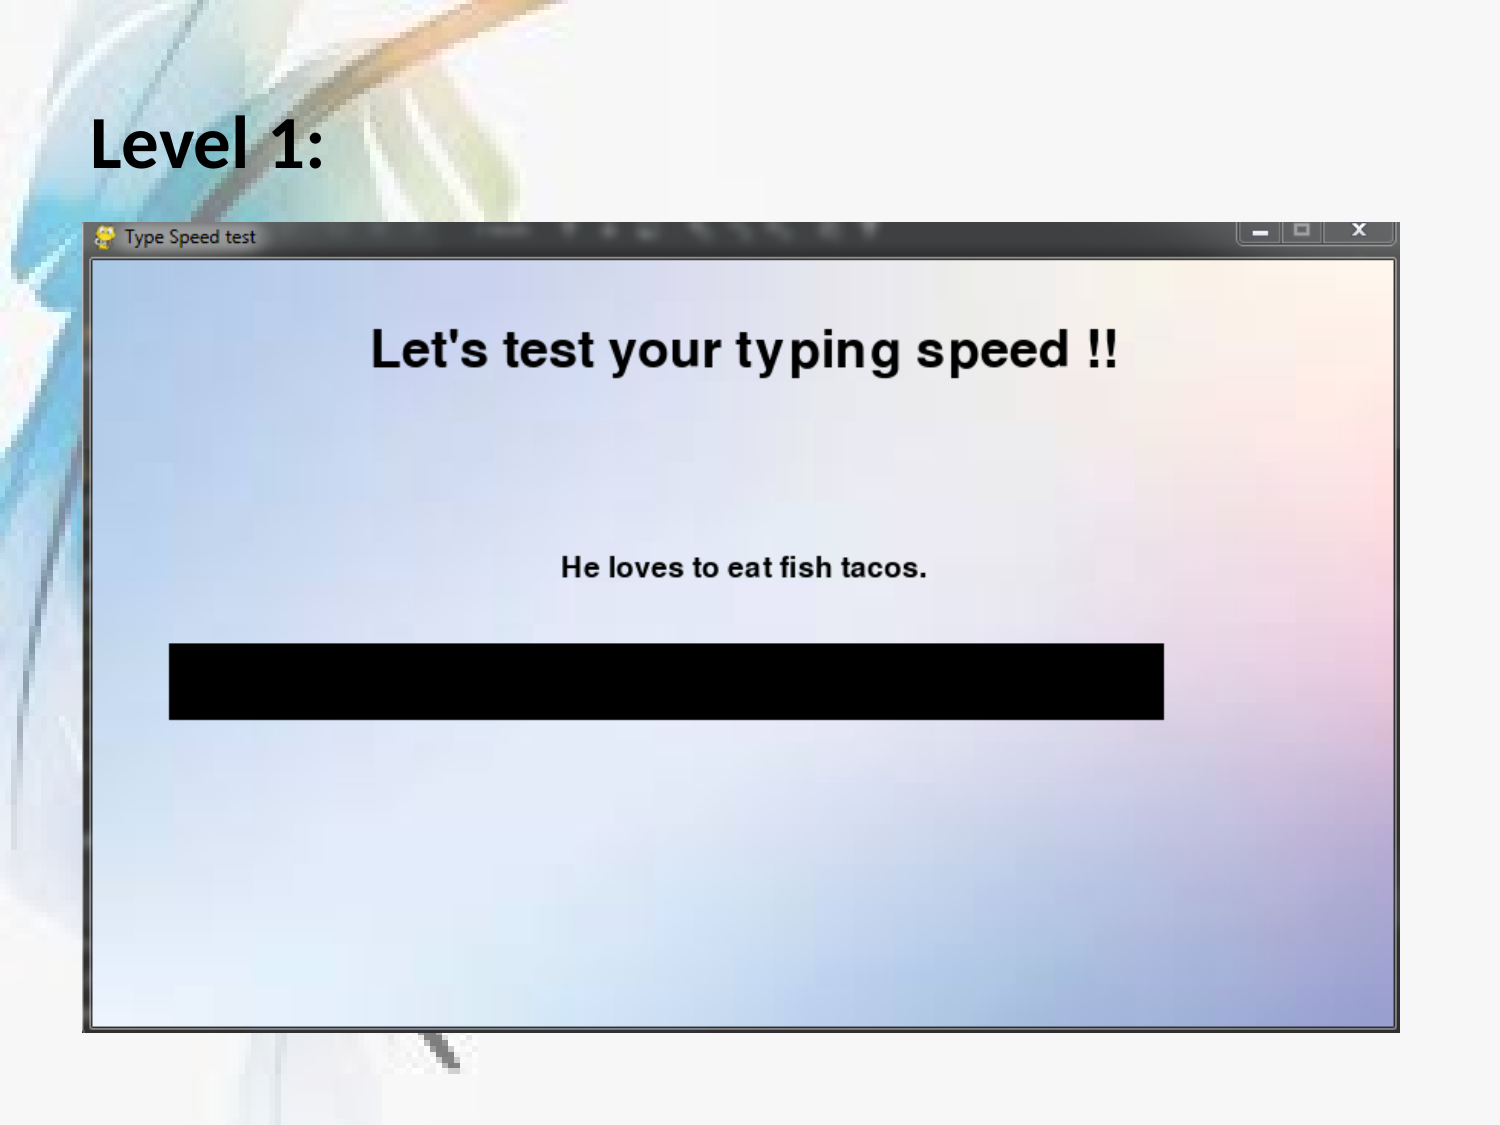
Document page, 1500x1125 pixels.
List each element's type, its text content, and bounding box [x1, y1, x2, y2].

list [81, 222, 1401, 1033]
title Level 1: [75, 45, 1425, 233]
